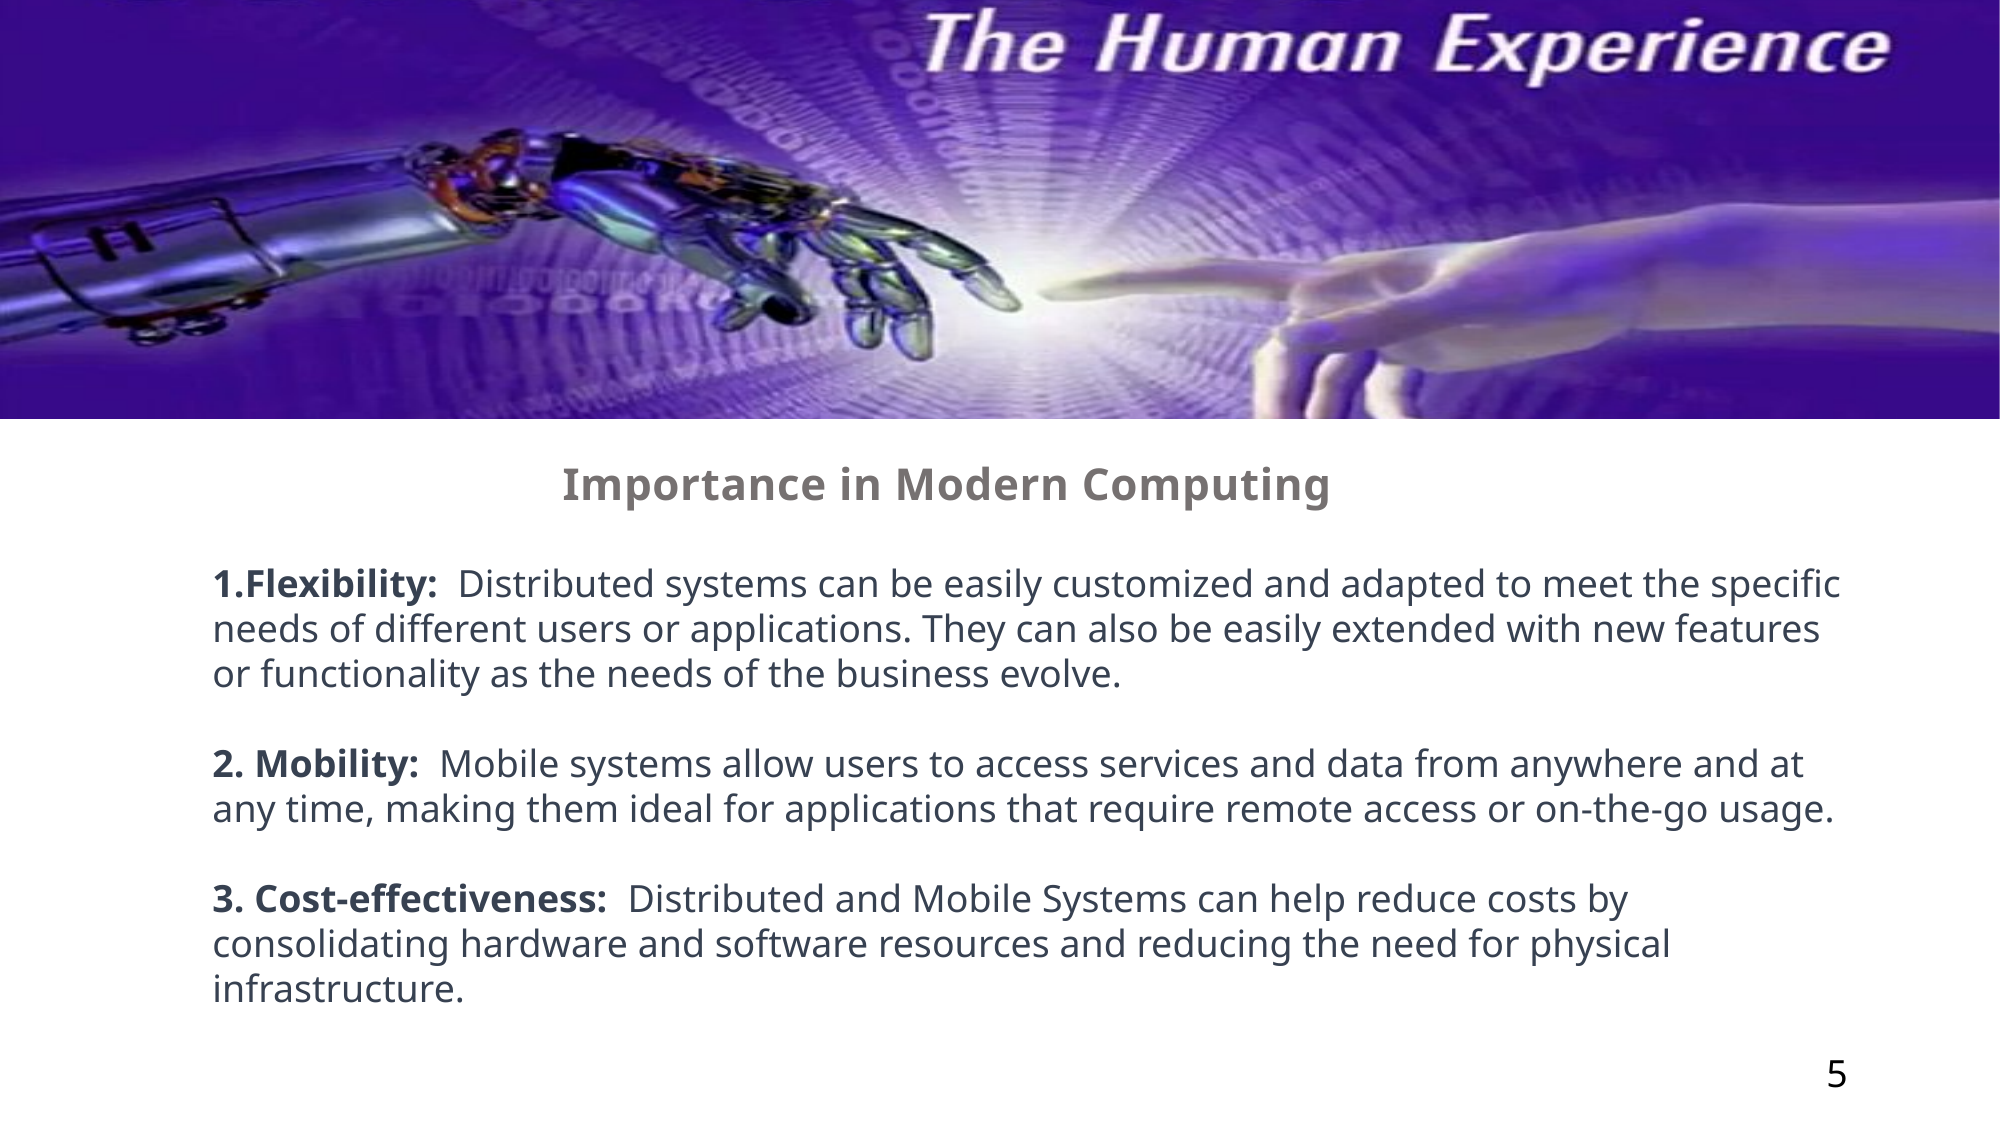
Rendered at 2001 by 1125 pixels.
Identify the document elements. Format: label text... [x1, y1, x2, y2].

title Importance in Modern Computing [197, 454, 1698, 517]
text_box 5 [1412, 1042, 1863, 1103]
picture [0, 0, 2000, 419]
text_box Flexibility: Distributed systems can be easily customized and adapted to meet the specific needs of different users or applications. They can also be easily extended with new features or functionality as the needs of the business evolve. 2. Mobility: Mobile systems allow users to access services and data from anywhere and at any time, making them ideal for applications that require remote access or on-the-go usage. 3. Cost-effectiveness: Distributed and Mobile Systems can help reduce costs by consolidating hardware and software resources and reducing the need for physical infrastructure. [197, 552, 1877, 1107]
